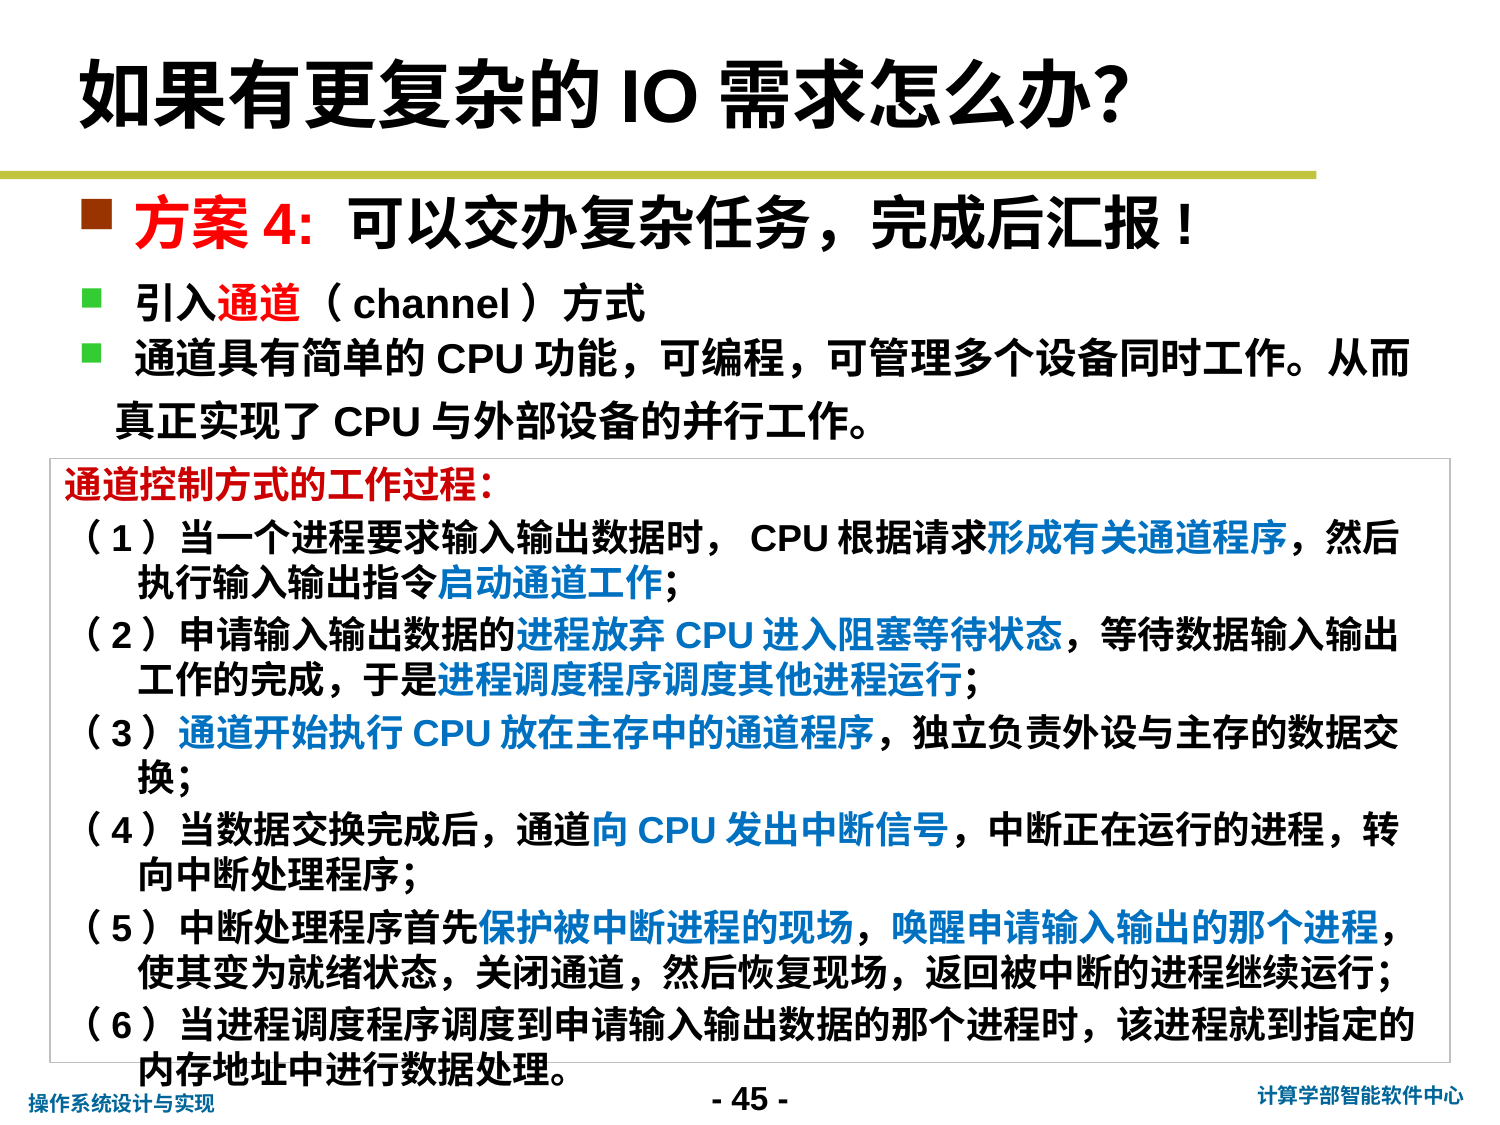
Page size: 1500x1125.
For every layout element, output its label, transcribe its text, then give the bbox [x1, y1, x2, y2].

text_box 方案4: 可以交办复杂任务，完成后汇报! [62, 158, 1387, 300]
text_box 引入通道（channel）方式 [24, 249, 738, 335]
text_box 通道具有简单的CPU功能，可编程，可管理多个设备同时工作。从而真正实现了CPU与外部设备的并行工作。 [24, 324, 1463, 455]
text_box 通道控制方式的工作过程： （1）当一个进程要求输入输出数据时，CPU根据请求形成有关通道程序，然后执行输入输出指令启动通道工作； （2）申请输入输出数据的进程放弃CPU进入阻塞等待状态，等待数据输入输出工作的完成，于是进程调度程序调度其他进程运行； （3）通道开始执行CPU放在主存中的通道程序，独立负责外设与主存的数据交换； （4）当数据交换完成后，通道向CPU发出中断信号，中断正在运行的进程，转向中断处理程序； （5）中断处理程序首先保护被中断进程的现场，唤醒申请输入输出的那个进程，使其变为就绪状态，关闭通道，然后恢复现场，返回被中断的进程继续运行； （6）当进程调度程序调度到申请输入输出数据的那个进程时，该进程就到指定的内存地址中进行数据处理。 [50, 458, 1450, 1063]
title 如果有更复杂的IO需求怎么办？ [62, 37, 1350, 149]
